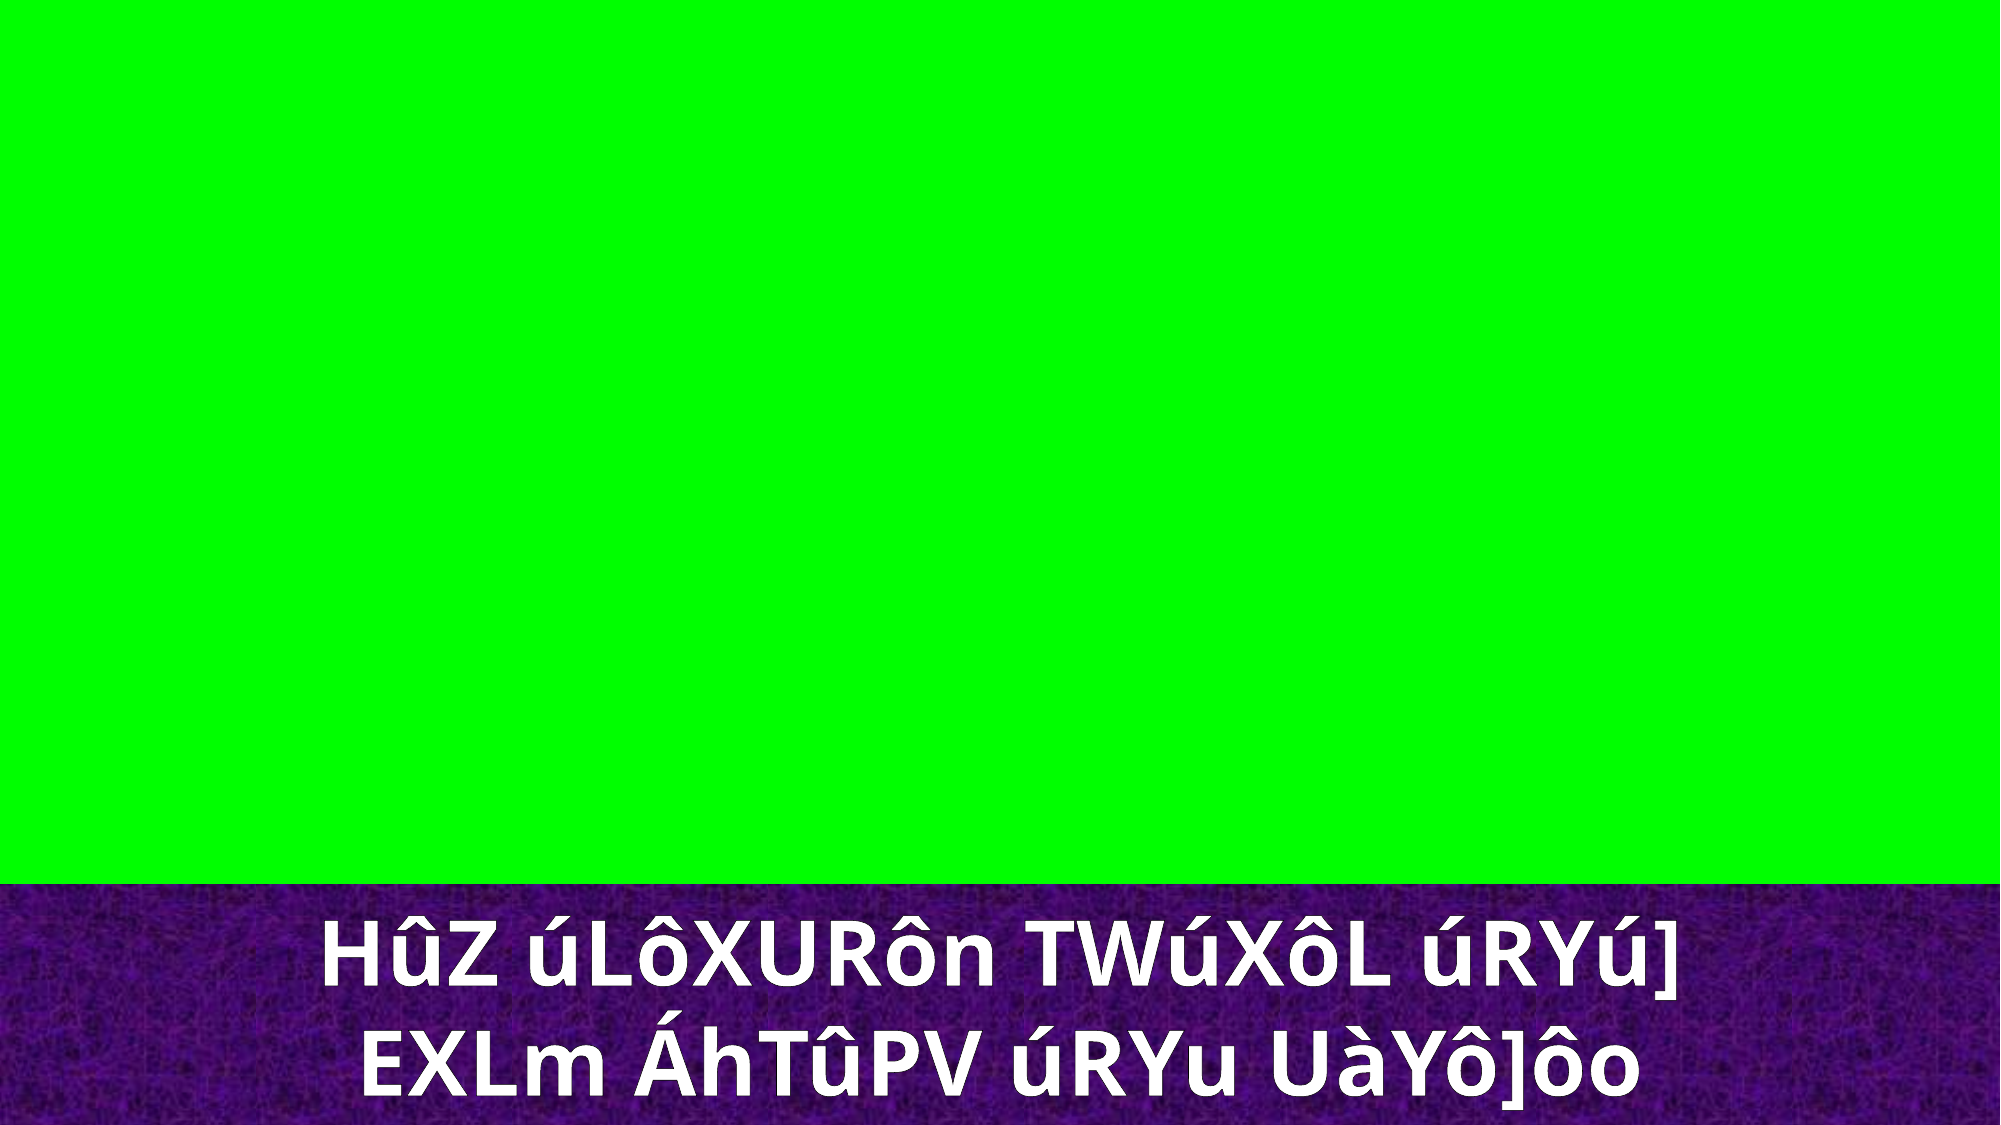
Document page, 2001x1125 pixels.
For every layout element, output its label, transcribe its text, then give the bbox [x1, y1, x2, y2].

text_box HûZ úLôXURôn TWúXôL úRYú] EXLm ÁhTûPV úRYu UàYô]ôo [0, 886, 2000, 1122]
